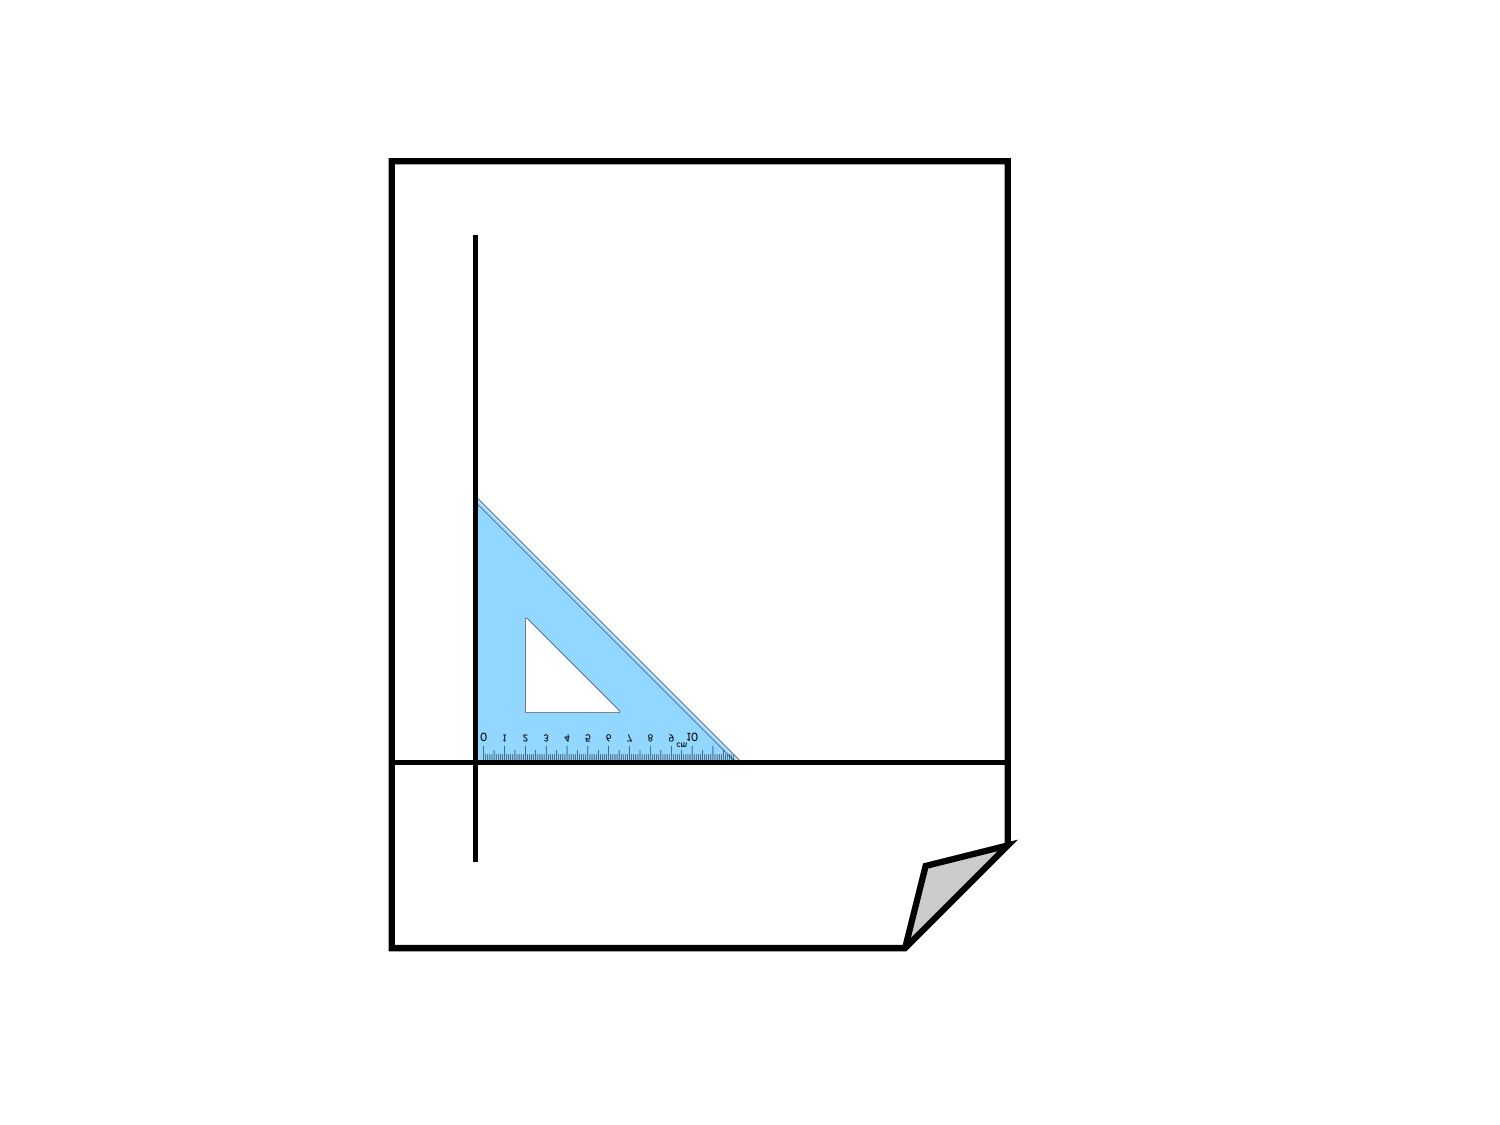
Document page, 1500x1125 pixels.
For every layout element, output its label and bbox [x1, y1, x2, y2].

text_box [391, 161, 1008, 949]
text_box [292, 149, 1107, 965]
